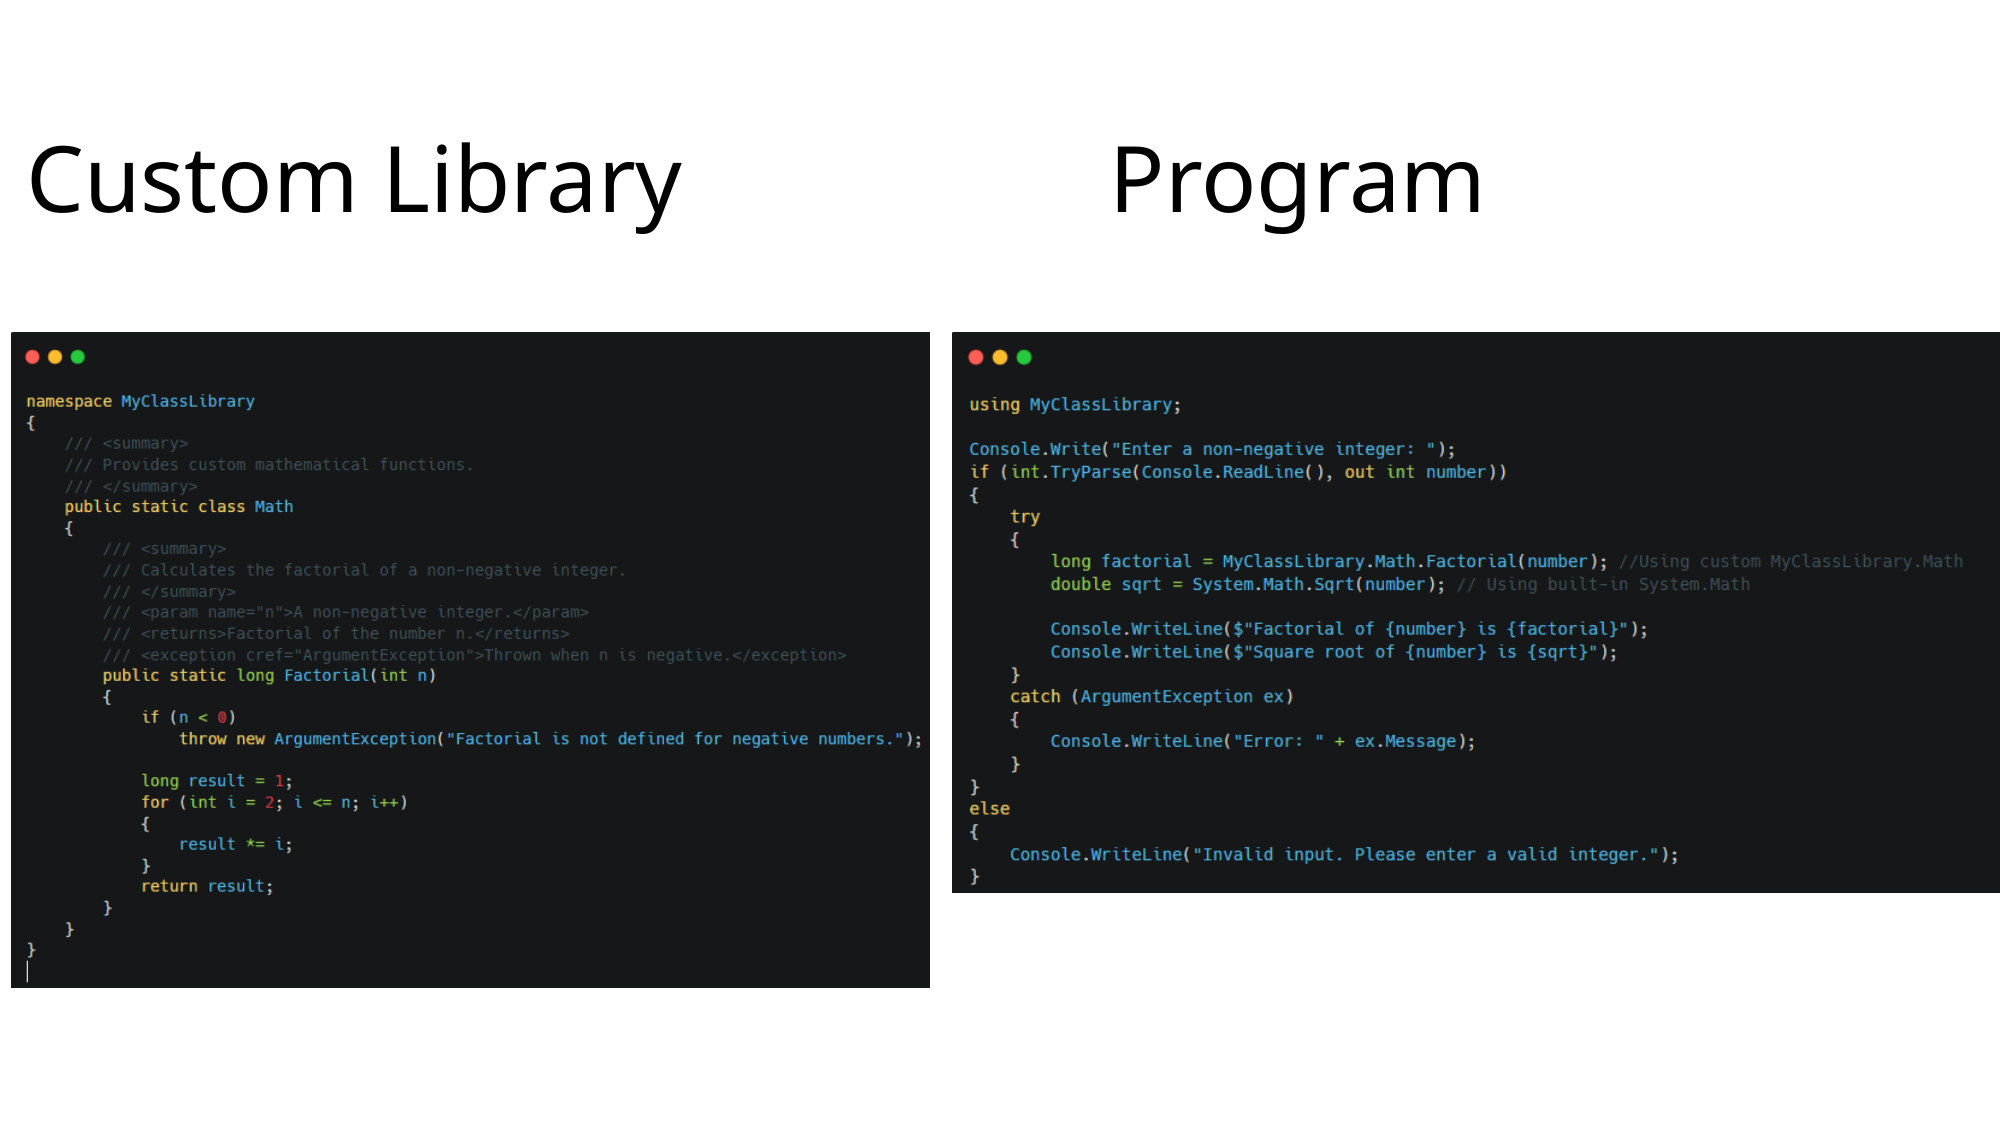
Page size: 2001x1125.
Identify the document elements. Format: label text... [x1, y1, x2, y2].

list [952, 332, 2000, 893]
picture [11, 332, 930, 988]
title Custom Library Program [11, 74, 1737, 292]
